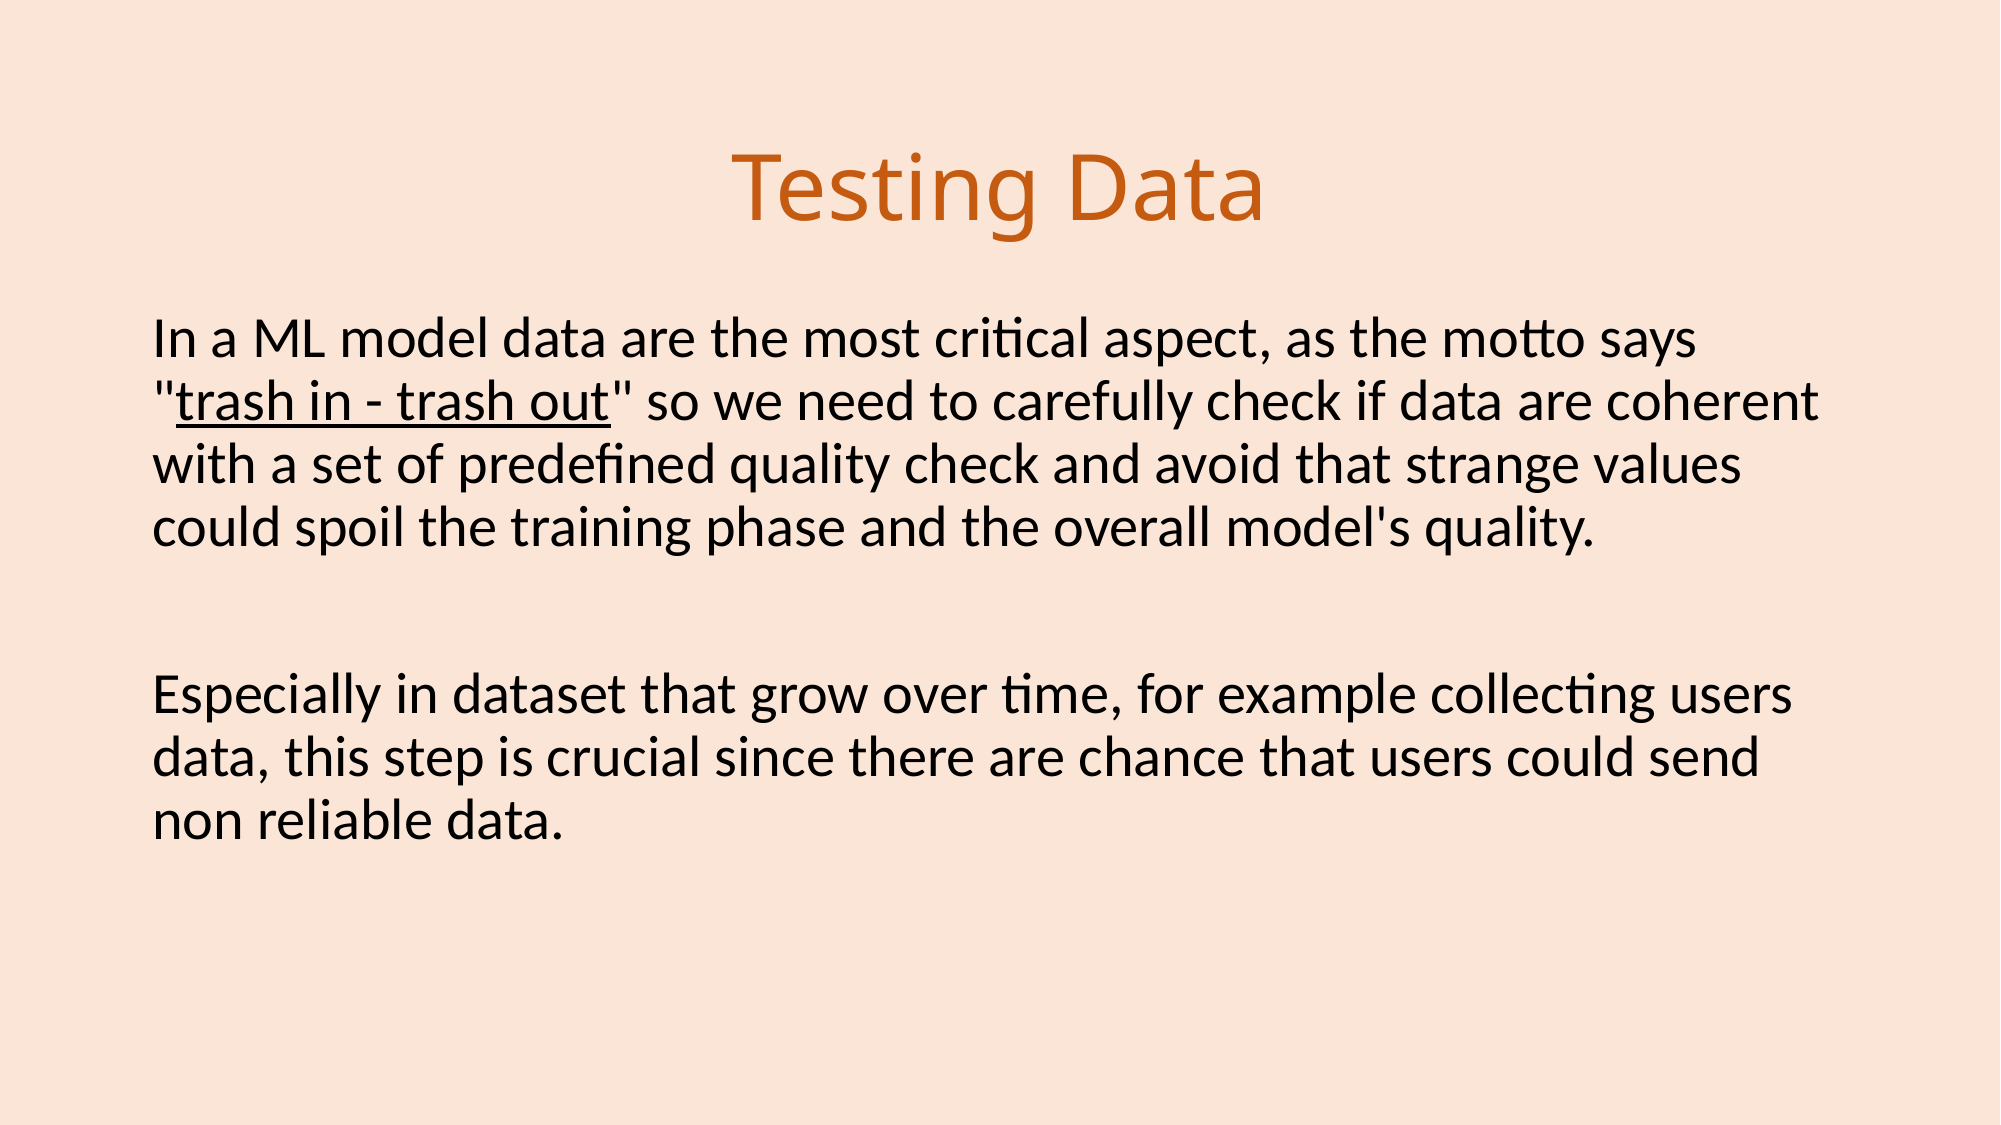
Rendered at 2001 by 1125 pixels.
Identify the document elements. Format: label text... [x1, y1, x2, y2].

list In a ML model data are the most critical aspect, as the motto says "trash in - trash out" so we need to carefully check if data are coherent with a set of predefined quality check and avoid that strange values could spoil the training phase and the overall model's quality. Especially in dataset that grow over time, for example collecting users data, this step is crucial since there are chance that users could send non reliable data. [137, 299, 1863, 1014]
title Testing Data [137, 82, 1863, 299]
